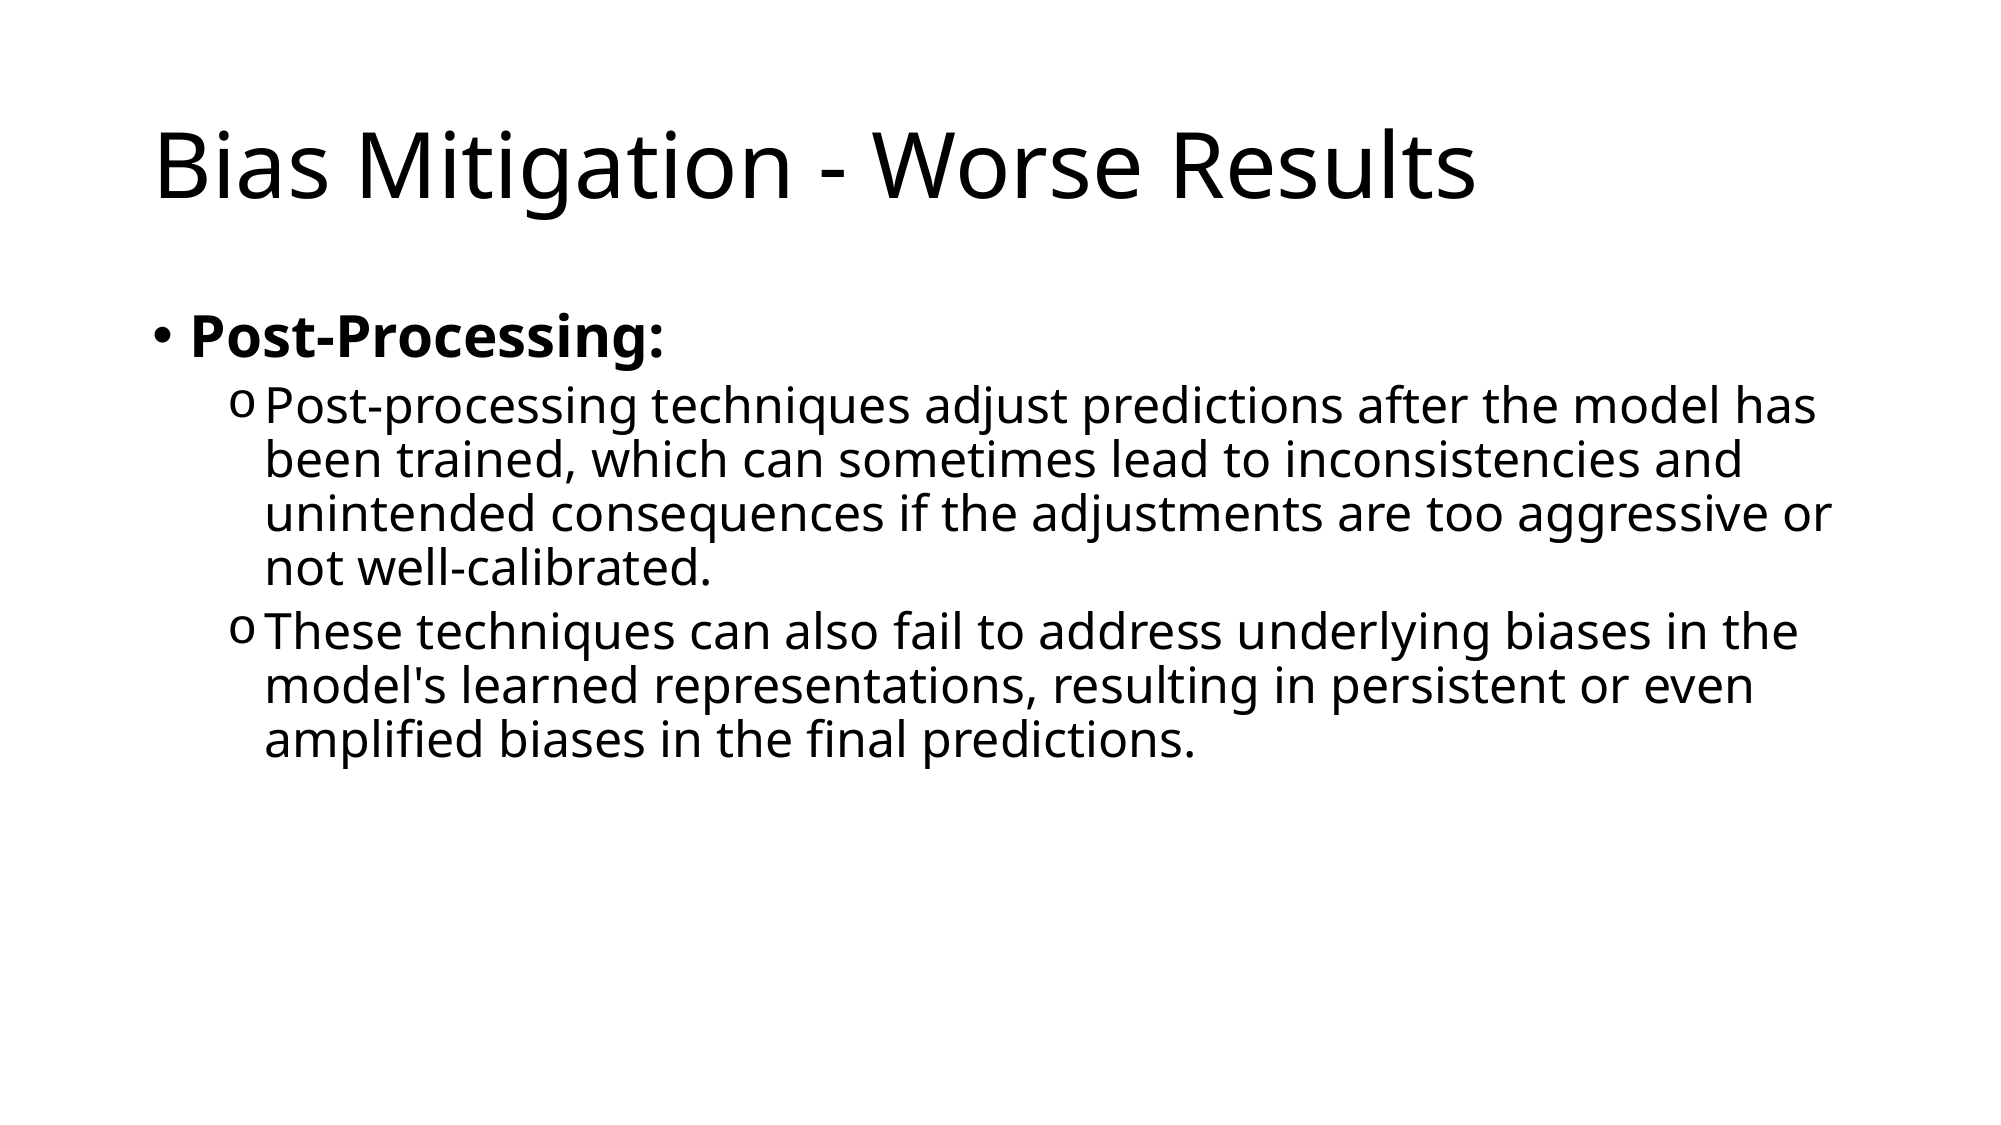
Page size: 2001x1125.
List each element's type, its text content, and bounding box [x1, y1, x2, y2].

title Bias Mitigation - Worse Results [137, 59, 1863, 278]
list Post-Processing: Post-processing techniques adjust predictions after the model has been trained, which can sometimes lead to inconsistencies and unintended consequences if the adjustments are too aggressive or not well-calibrated. These techniques can also fail to address underlying biases in the model's learned representations, resulting in persistent or even amplified biases in the final predictions. [137, 299, 1863, 1014]
